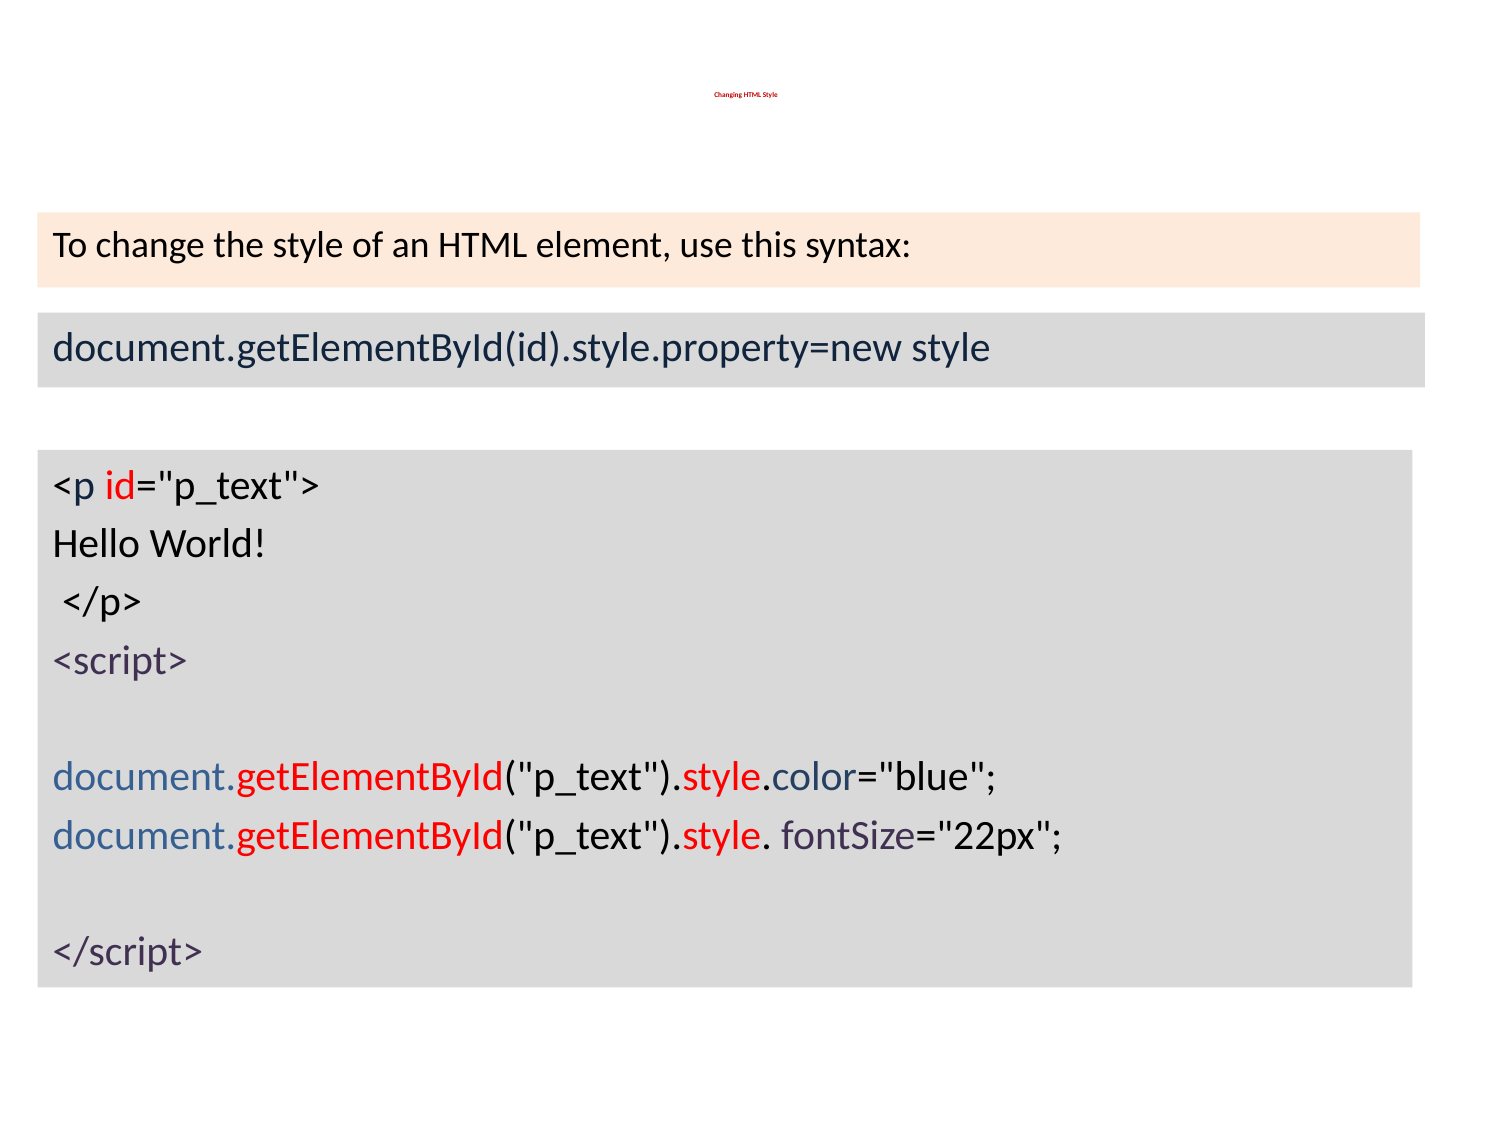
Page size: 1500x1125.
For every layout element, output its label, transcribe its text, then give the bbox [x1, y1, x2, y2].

text_box To change the style of an HTML element, use this syntax: [37, 212, 1421, 288]
list document.getElementById(id).style.property=new style [37, 312, 1425, 388]
title Changing HTML Style [70, 35, 1421, 155]
text_box <p id="p_text"> Hello World! </p> <script> document.getElementById("p_text").style.color="blue"; document.getElementById("p_text").style. fontSize="22px"; </script> [37, 449, 1413, 988]
